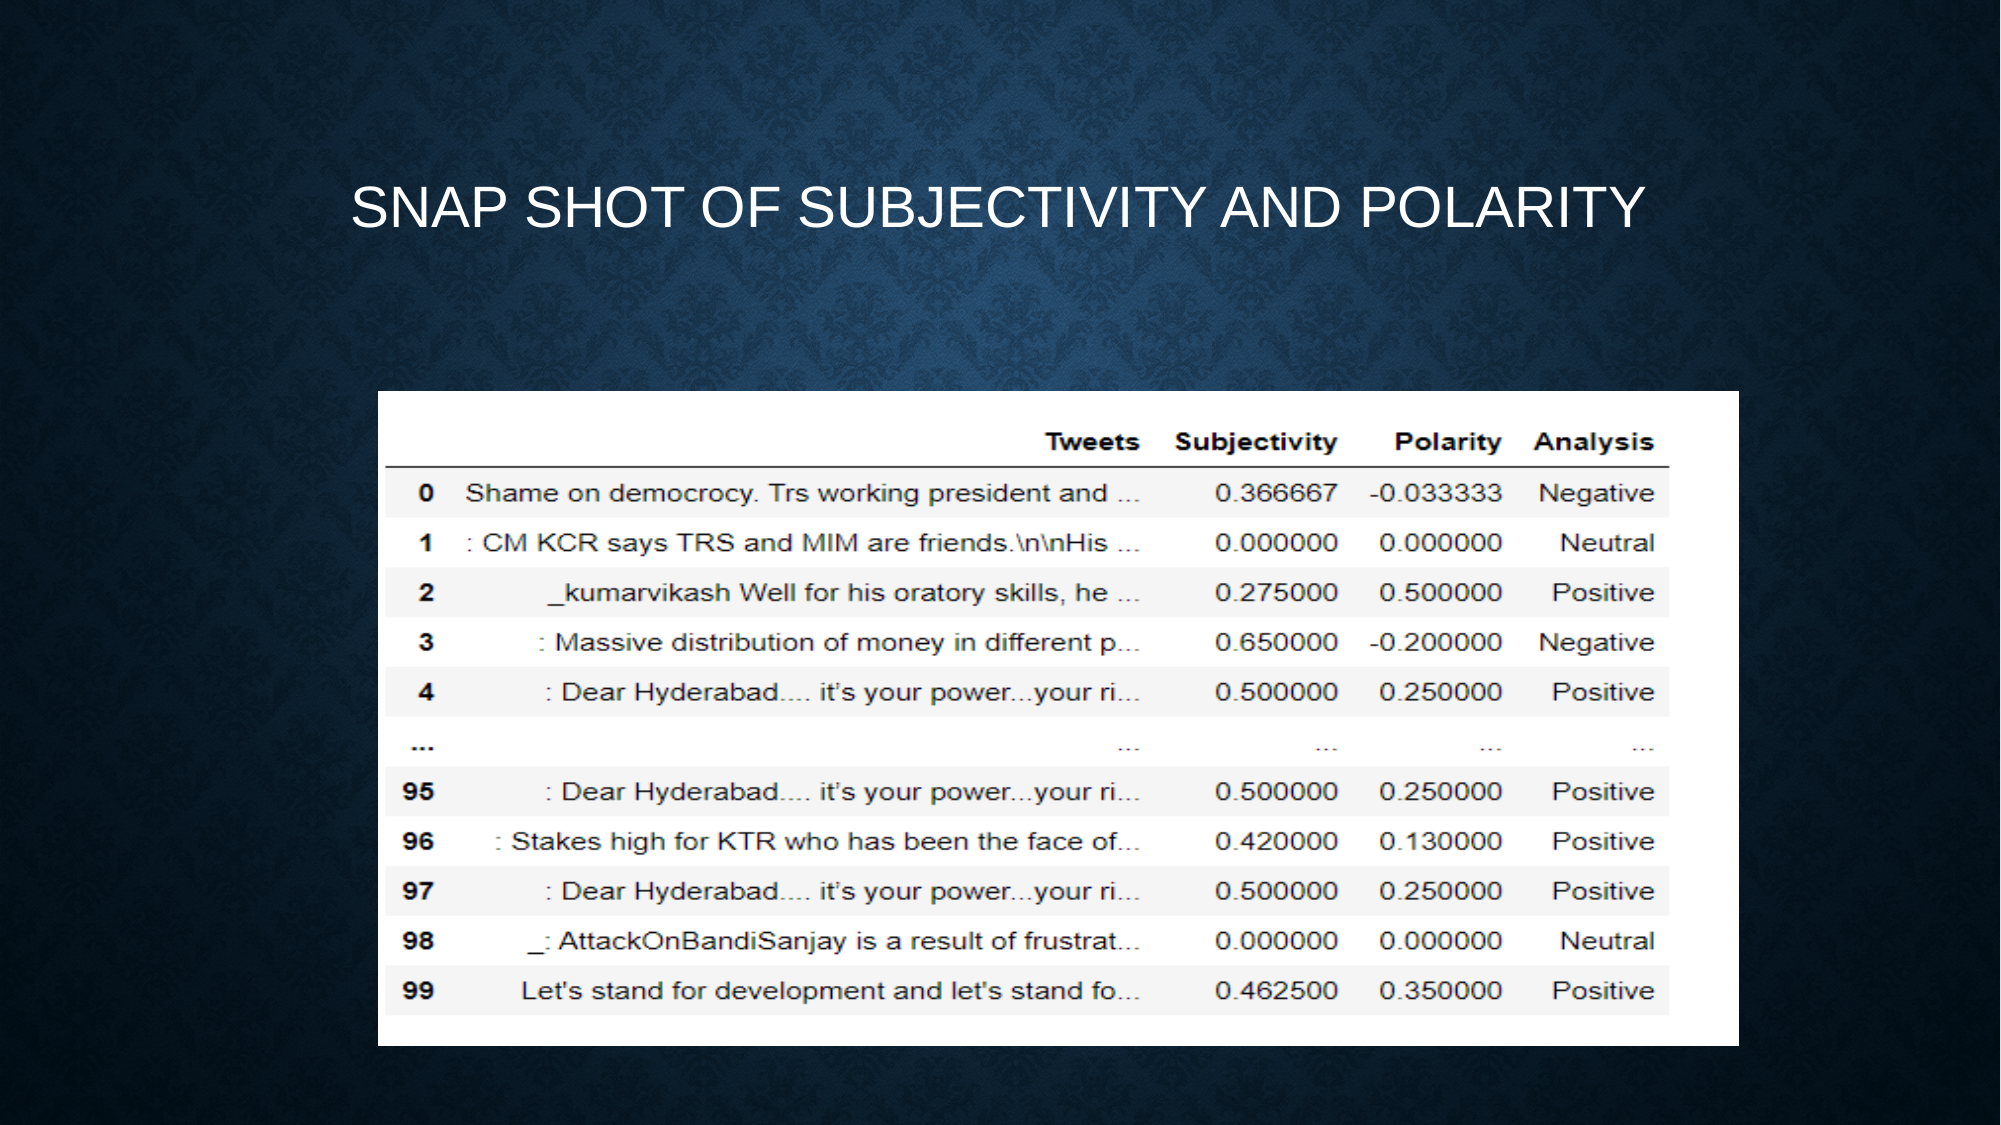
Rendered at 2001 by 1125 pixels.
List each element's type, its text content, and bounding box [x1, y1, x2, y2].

title Snap SHOT OF SUBJECTIVITY and POLARITY [149, 99, 1849, 318]
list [377, 391, 1740, 1046]
